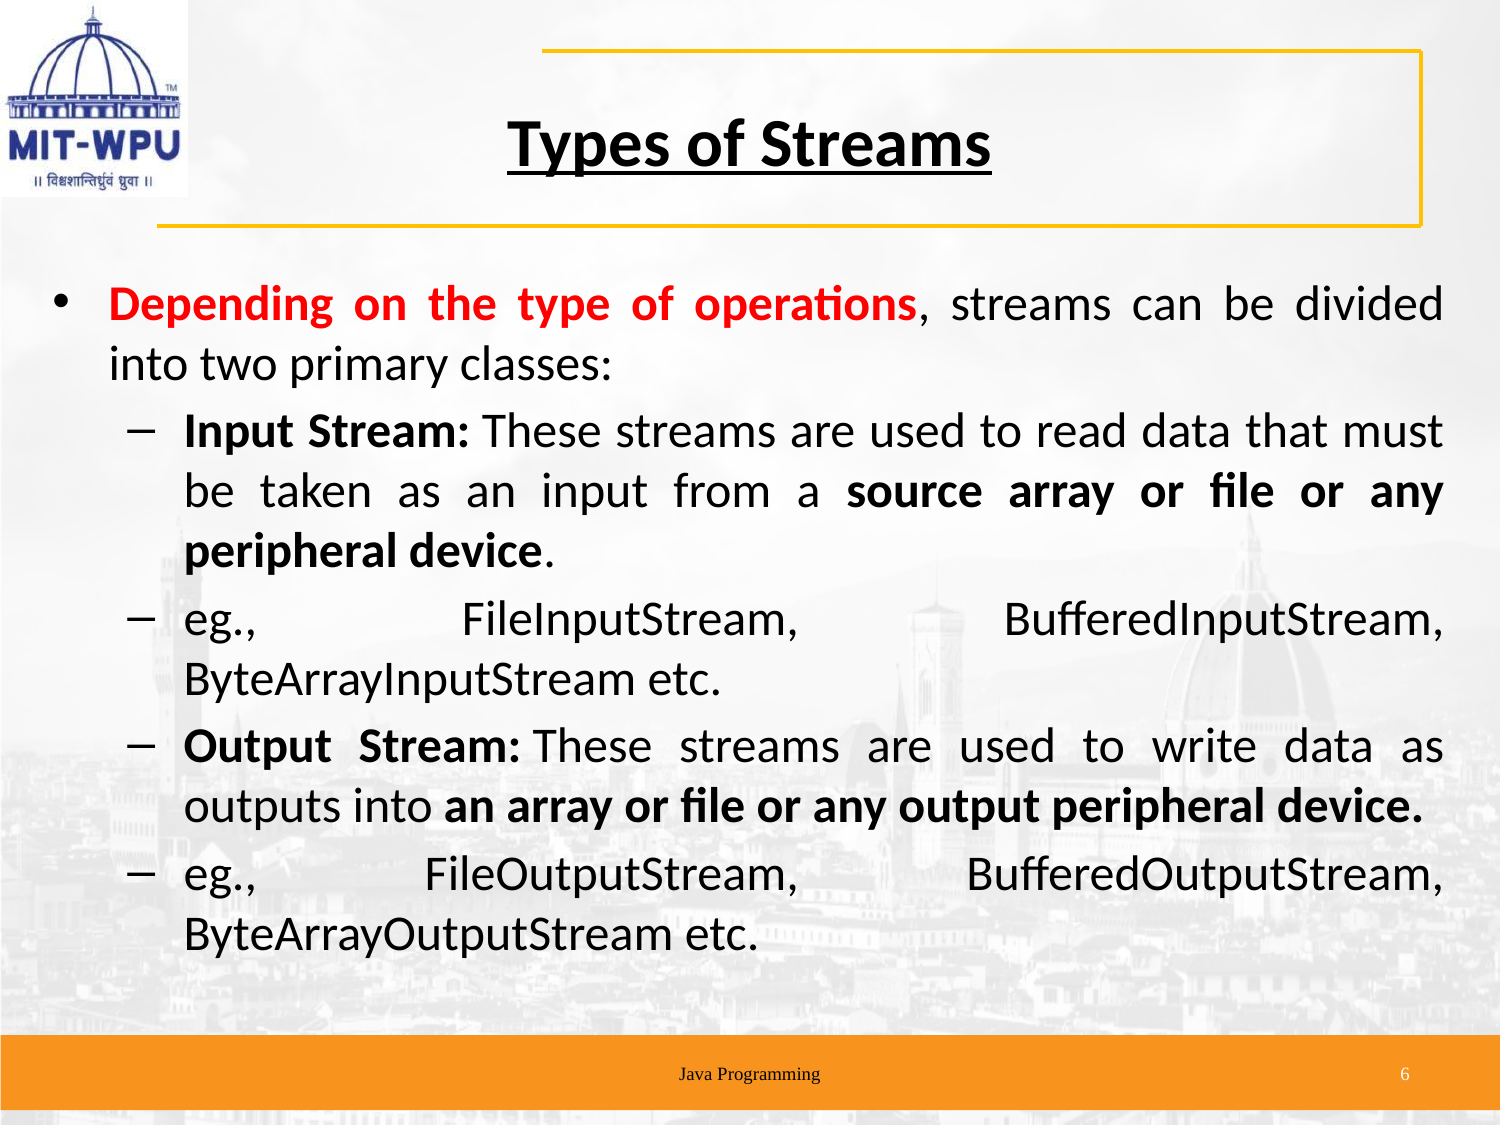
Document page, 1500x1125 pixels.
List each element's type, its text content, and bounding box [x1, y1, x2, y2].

footer Java Programming [512, 1042, 988, 1103]
picture [0, 0, 188, 197]
title Types of Streams [75, 45, 1425, 233]
list Depending on the type of operations, streams can be divided into two primary classes: Input Stream: These streams are used to read data that must be taken as an input from a source array or file or any peripheral device. eg., FileInputStream, BufferedInputStream, ByteArrayInputStream etc. Output Stream: These streams are used to write data as outputs into an array or file or any output peripheral device. eg., FileOutputStream, BufferedOutputStream, ByteArrayOutputStream etc. [18, 262, 1460, 1005]
slide_number 6 [1074, 1042, 1425, 1103]
